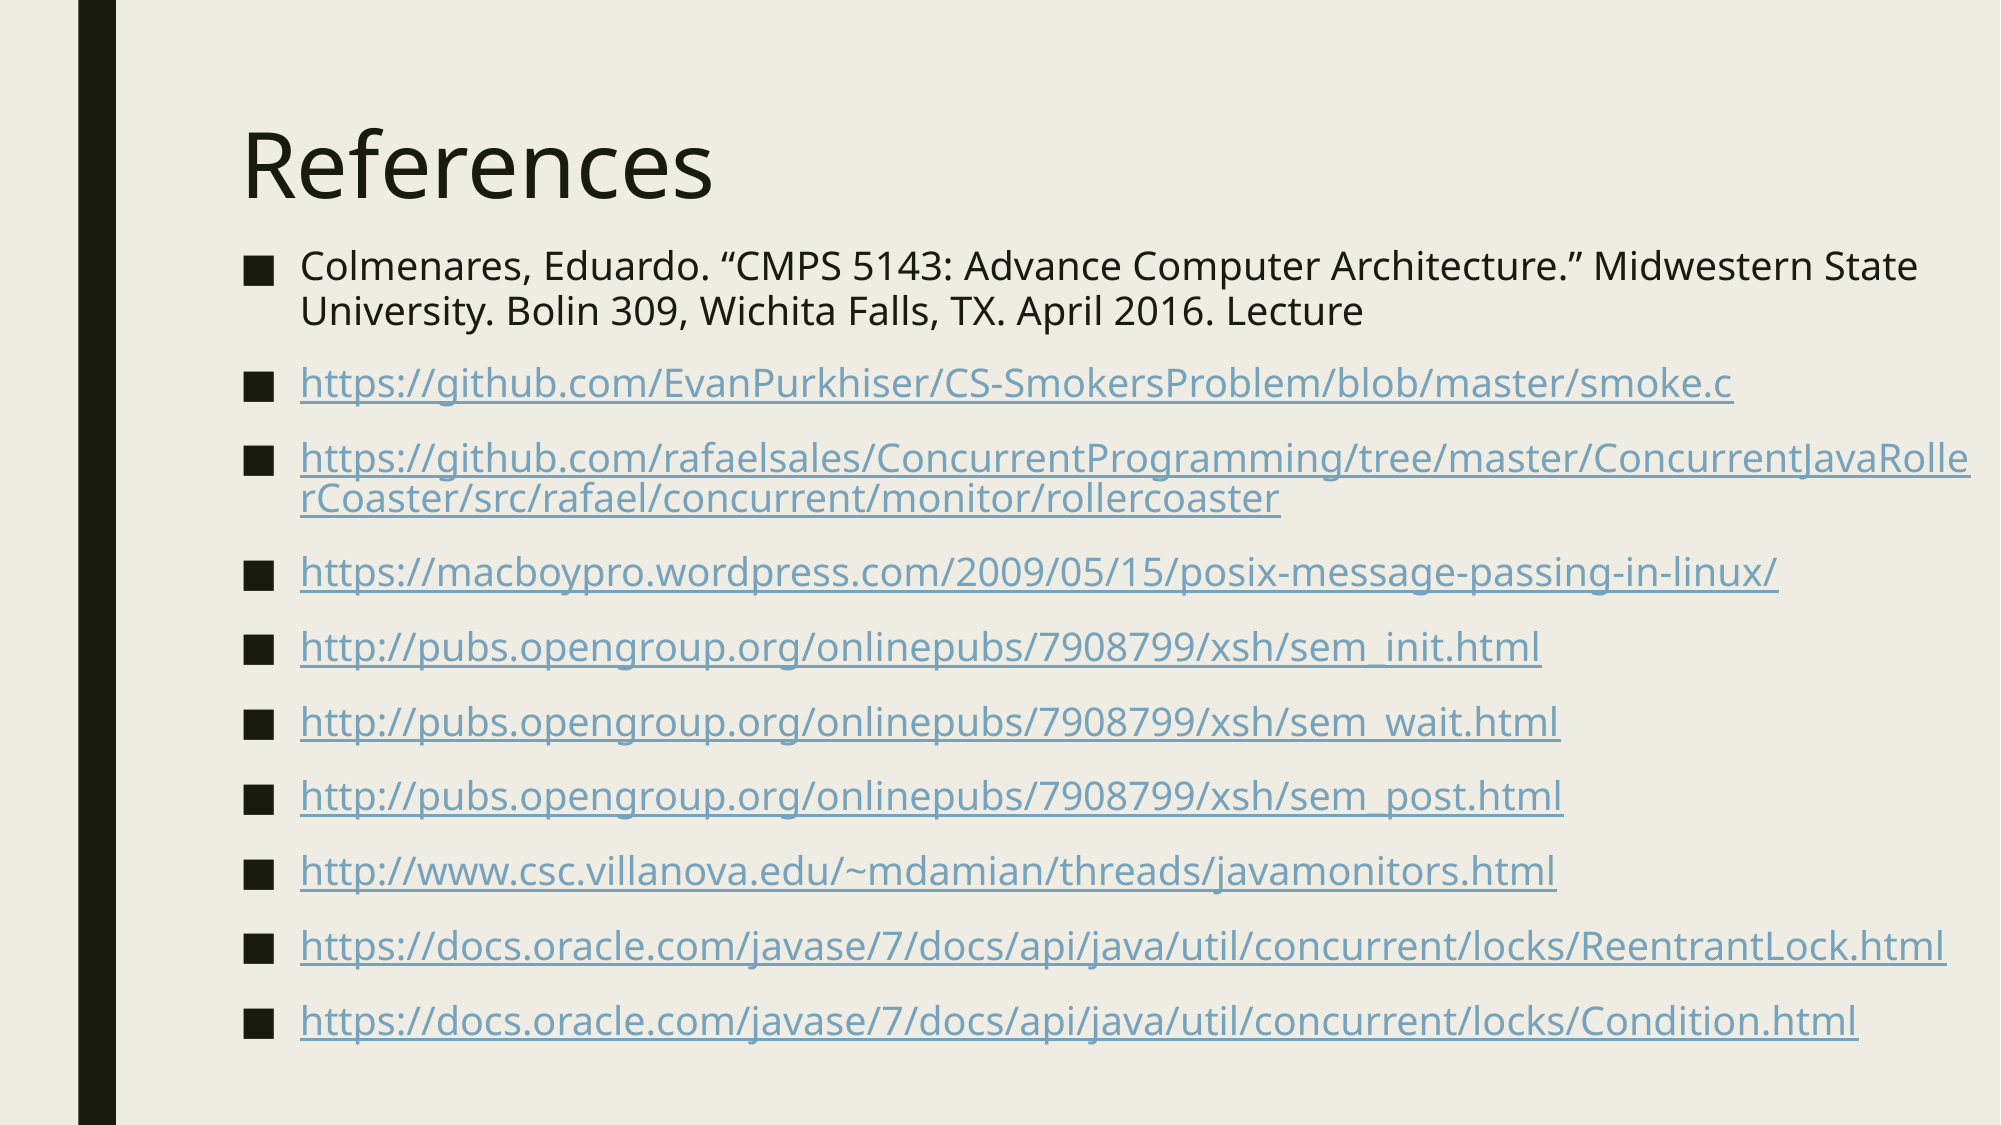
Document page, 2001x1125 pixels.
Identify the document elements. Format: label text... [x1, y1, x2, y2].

title References [225, 112, 1800, 237]
list Colmenares, Eduardo. “CMPS 5143: Advance Computer Architecture.” Midwestern State University. Bolin 309, Wichita Falls, TX. April 2016. Lecture https://github.com/EvanPurkhiser/CS-SmokersProblem/blob/master/smoke.c https://github.com/rafaelsales/ConcurrentProgramming/tree/master/ConcurrentJavaRollerCoaster/src/rafael/concurrent/monitor/rollercoaster https://macboypro.wordpress.com/2009/05/15/posix-message-passing-in-linux/ http://pubs.opengroup.org/onlinepubs/7908799/xsh/sem_init.html http://pubs.opengroup.org/onlinepubs/7908799/xsh/sem_wait.html http://pubs.opengroup.org/onlinepubs/7908799/xsh/sem_post.html http://www.csc.villanova.edu/~mdamian/threads/javamonitors.html https://docs.oracle.com/javase/7/docs/api/java/util/concurrent/locks/ReentrantLock.html https://docs.oracle.com/javase/7/docs/api/java/util/concurrent/locks/Condition.html [225, 237, 2000, 1019]
